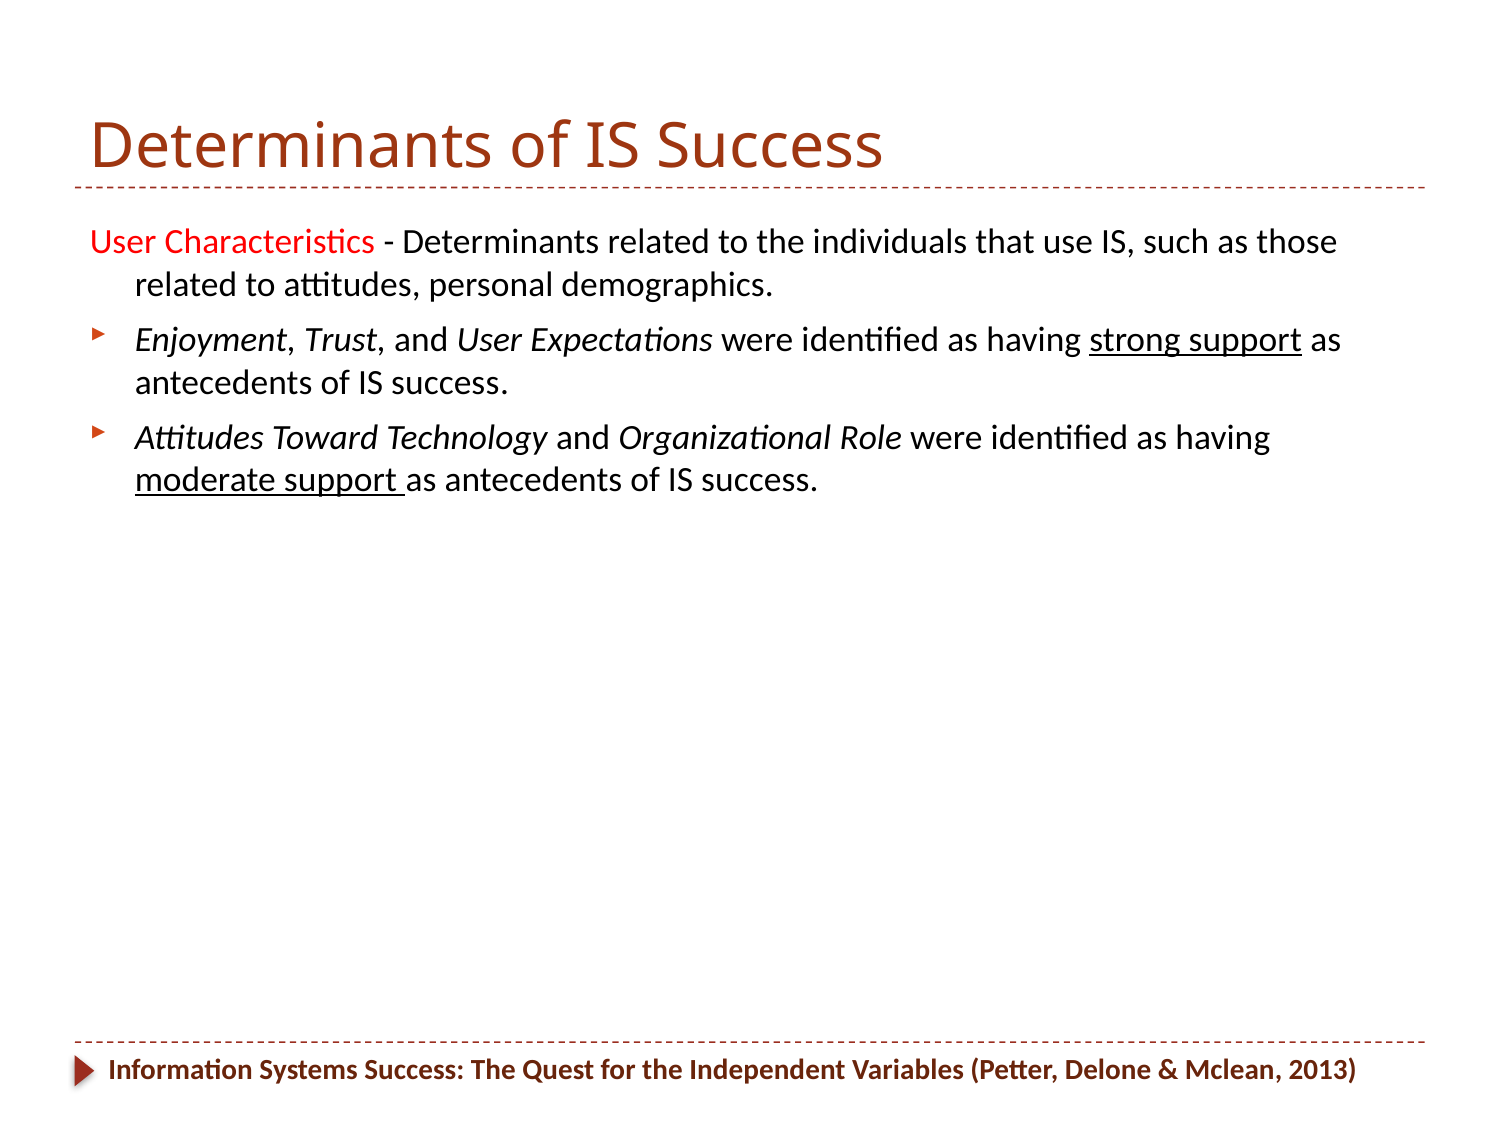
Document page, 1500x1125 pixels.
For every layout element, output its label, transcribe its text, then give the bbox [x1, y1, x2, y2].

title Determinants of IS Success [75, 24, 1425, 188]
list User Characteristics - Determinants related to the individuals that use IS, such as those related to attitudes, personal demographics. Enjoyment, Trust, and User Expectations were identified as having strong support as antecedents of IS success. Attitudes Toward Technology and Organizational Role were identified as having moderate support as antecedents of IS success. [75, 210, 1430, 528]
text_box Information Systems Success: The Quest for the Independent Variables (Petter, Delone & Mclean, 2013) [93, 1042, 1430, 1093]
